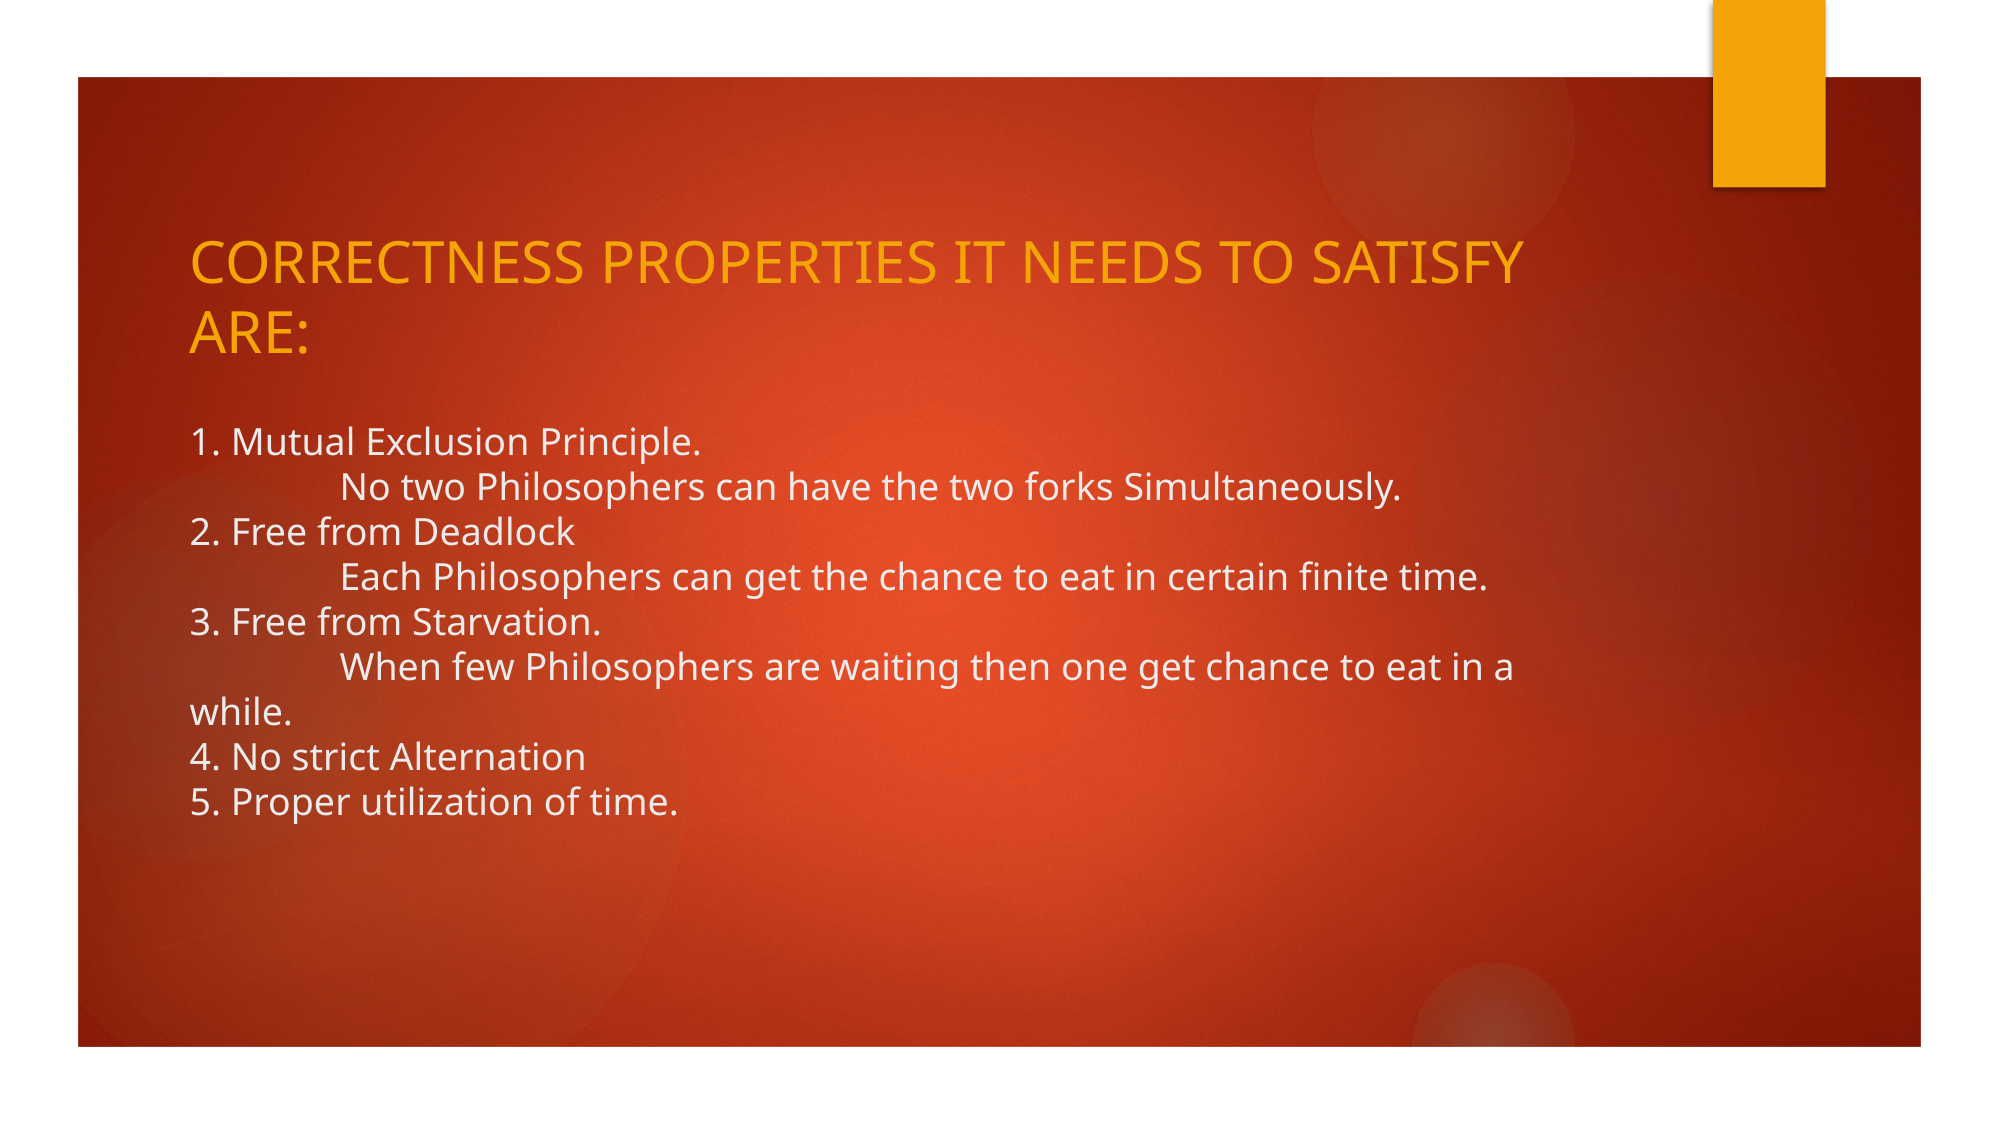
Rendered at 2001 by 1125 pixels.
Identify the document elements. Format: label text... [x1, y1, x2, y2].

subtitle Correctness Properties it needs to satisfy are: [174, 217, 1602, 359]
title 1. Mutual Exclusion Principle. No two Philosophers can have the two forks Simultaneously. 2. Free from Deadlock Each Philosophers can get the chance to eat in certain finite time. 3. Free from Starvation. When few Philosophers are waiting then one get chance to eat in a while. 4. No strict Alternation 5. Proper utilization of time. [174, 379, 1623, 831]
